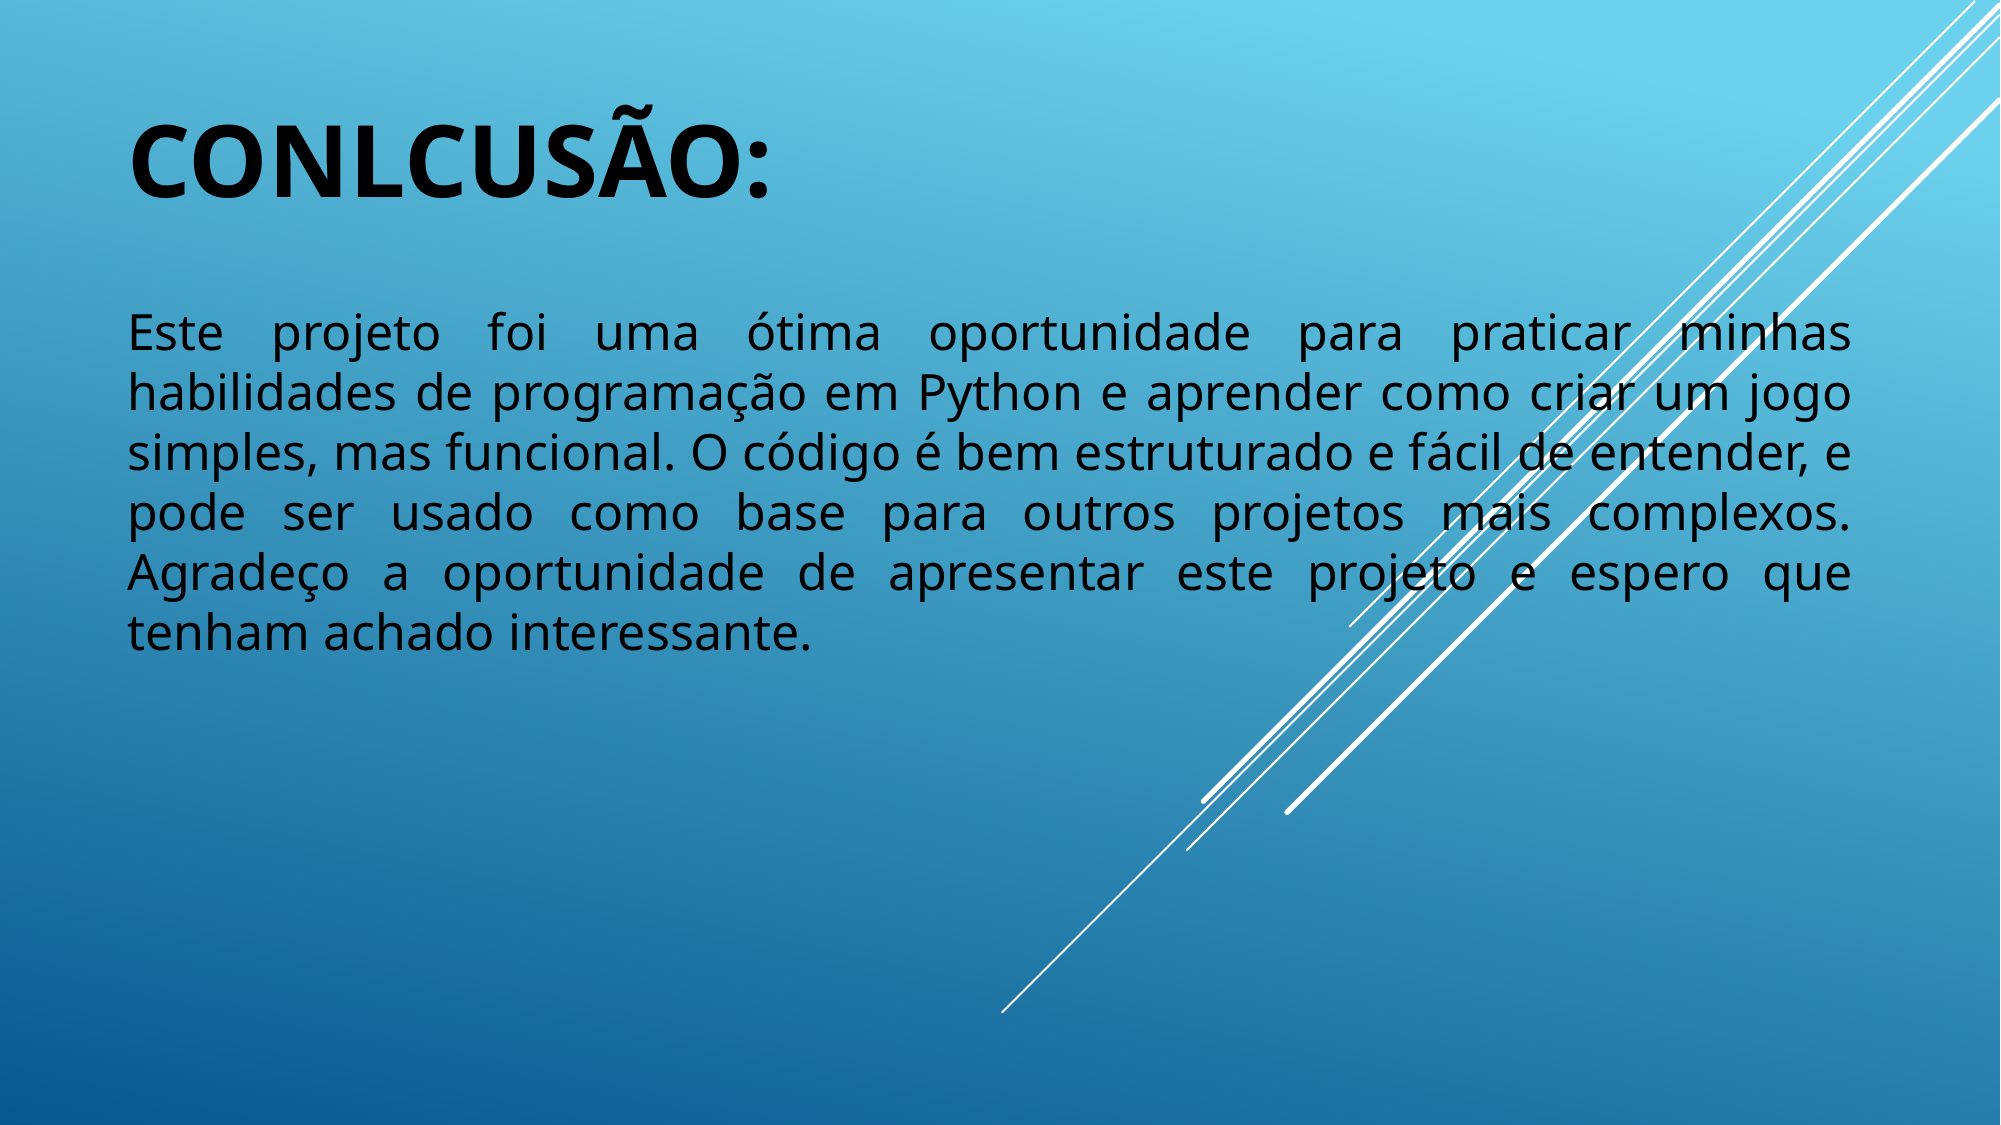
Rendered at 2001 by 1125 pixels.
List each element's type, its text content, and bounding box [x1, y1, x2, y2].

title conlcusão: [112, 30, 1425, 225]
subtitle Este projeto foi uma ótima oportunidade para praticar minhas habilidades de programação em Python e aprender como criar um jogo simples, mas funcional. O código é bem estruturado e fácil de entender, e pode ser usado como base para outros projetos mais complexos. Agradeço a oportunidade de apresentar este projeto e espero que tenham achado interessante. [112, 293, 1869, 907]
